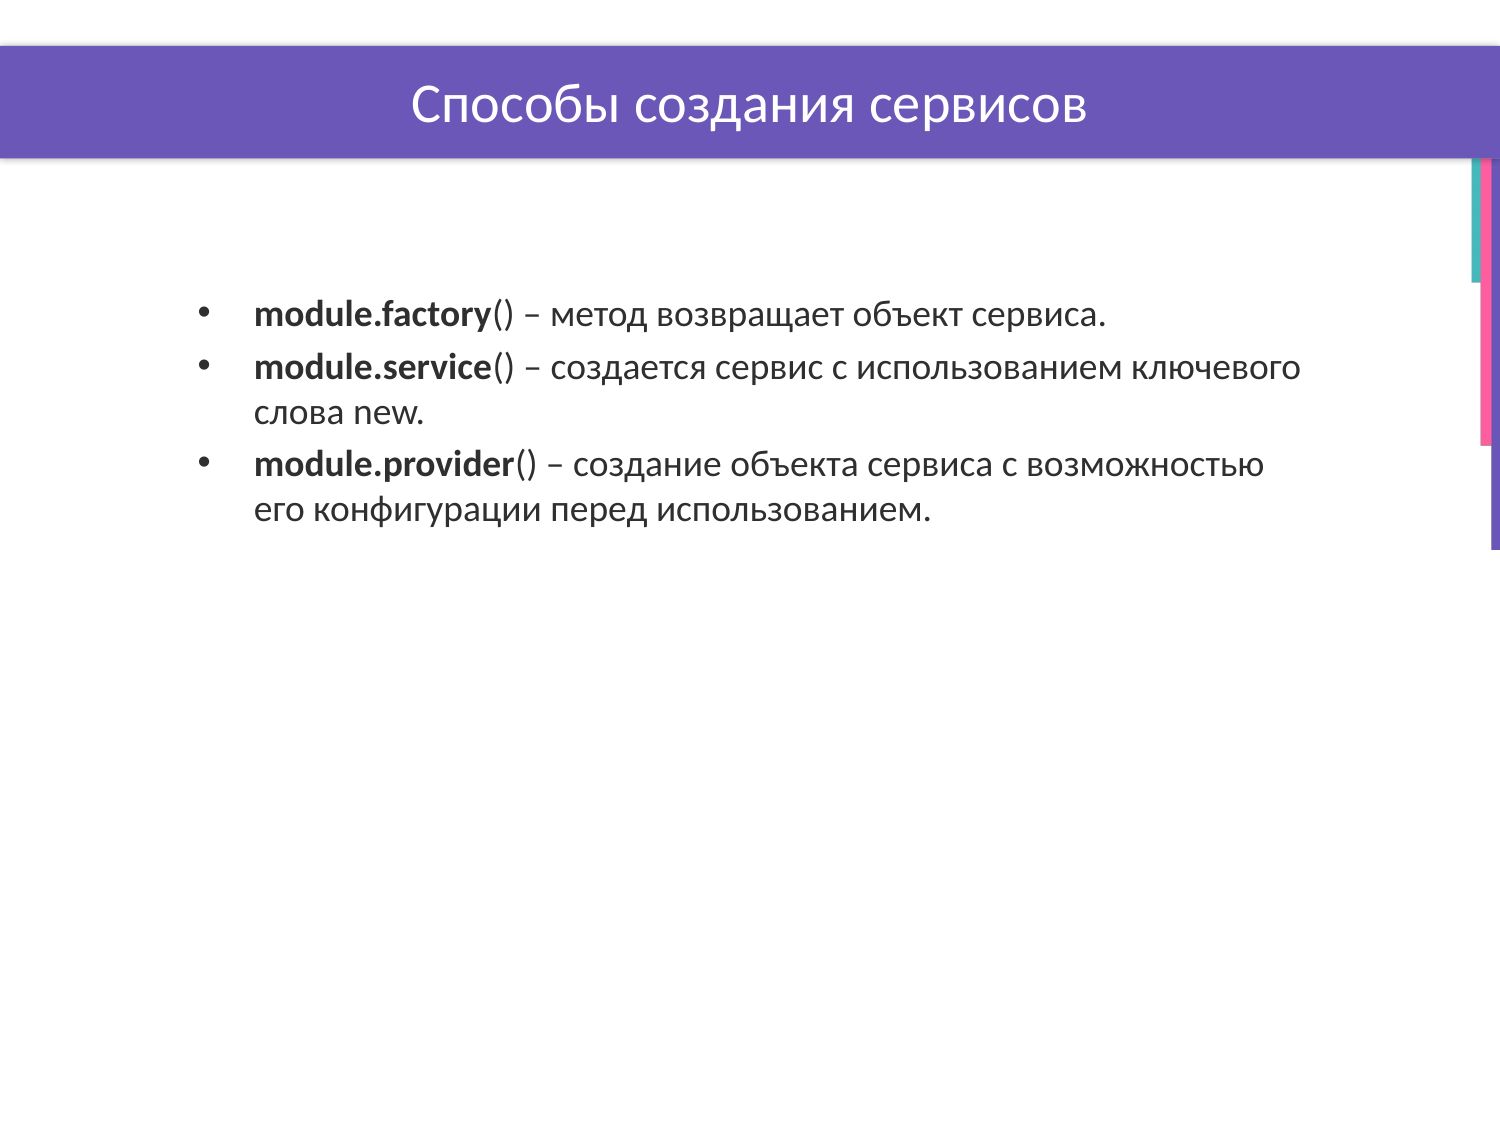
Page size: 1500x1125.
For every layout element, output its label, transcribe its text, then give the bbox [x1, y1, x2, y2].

list module.factory() – метод возвращает объект сервиса. module.service() – создается сервис с использованием ключевого слова new. module.provider() – создание объекта сервиса с возможностью его конфигурации перед использованием. [183, 281, 1329, 835]
title Способы создания сервисов [75, 45, 1425, 154]
picture [1472, 159, 1500, 549]
